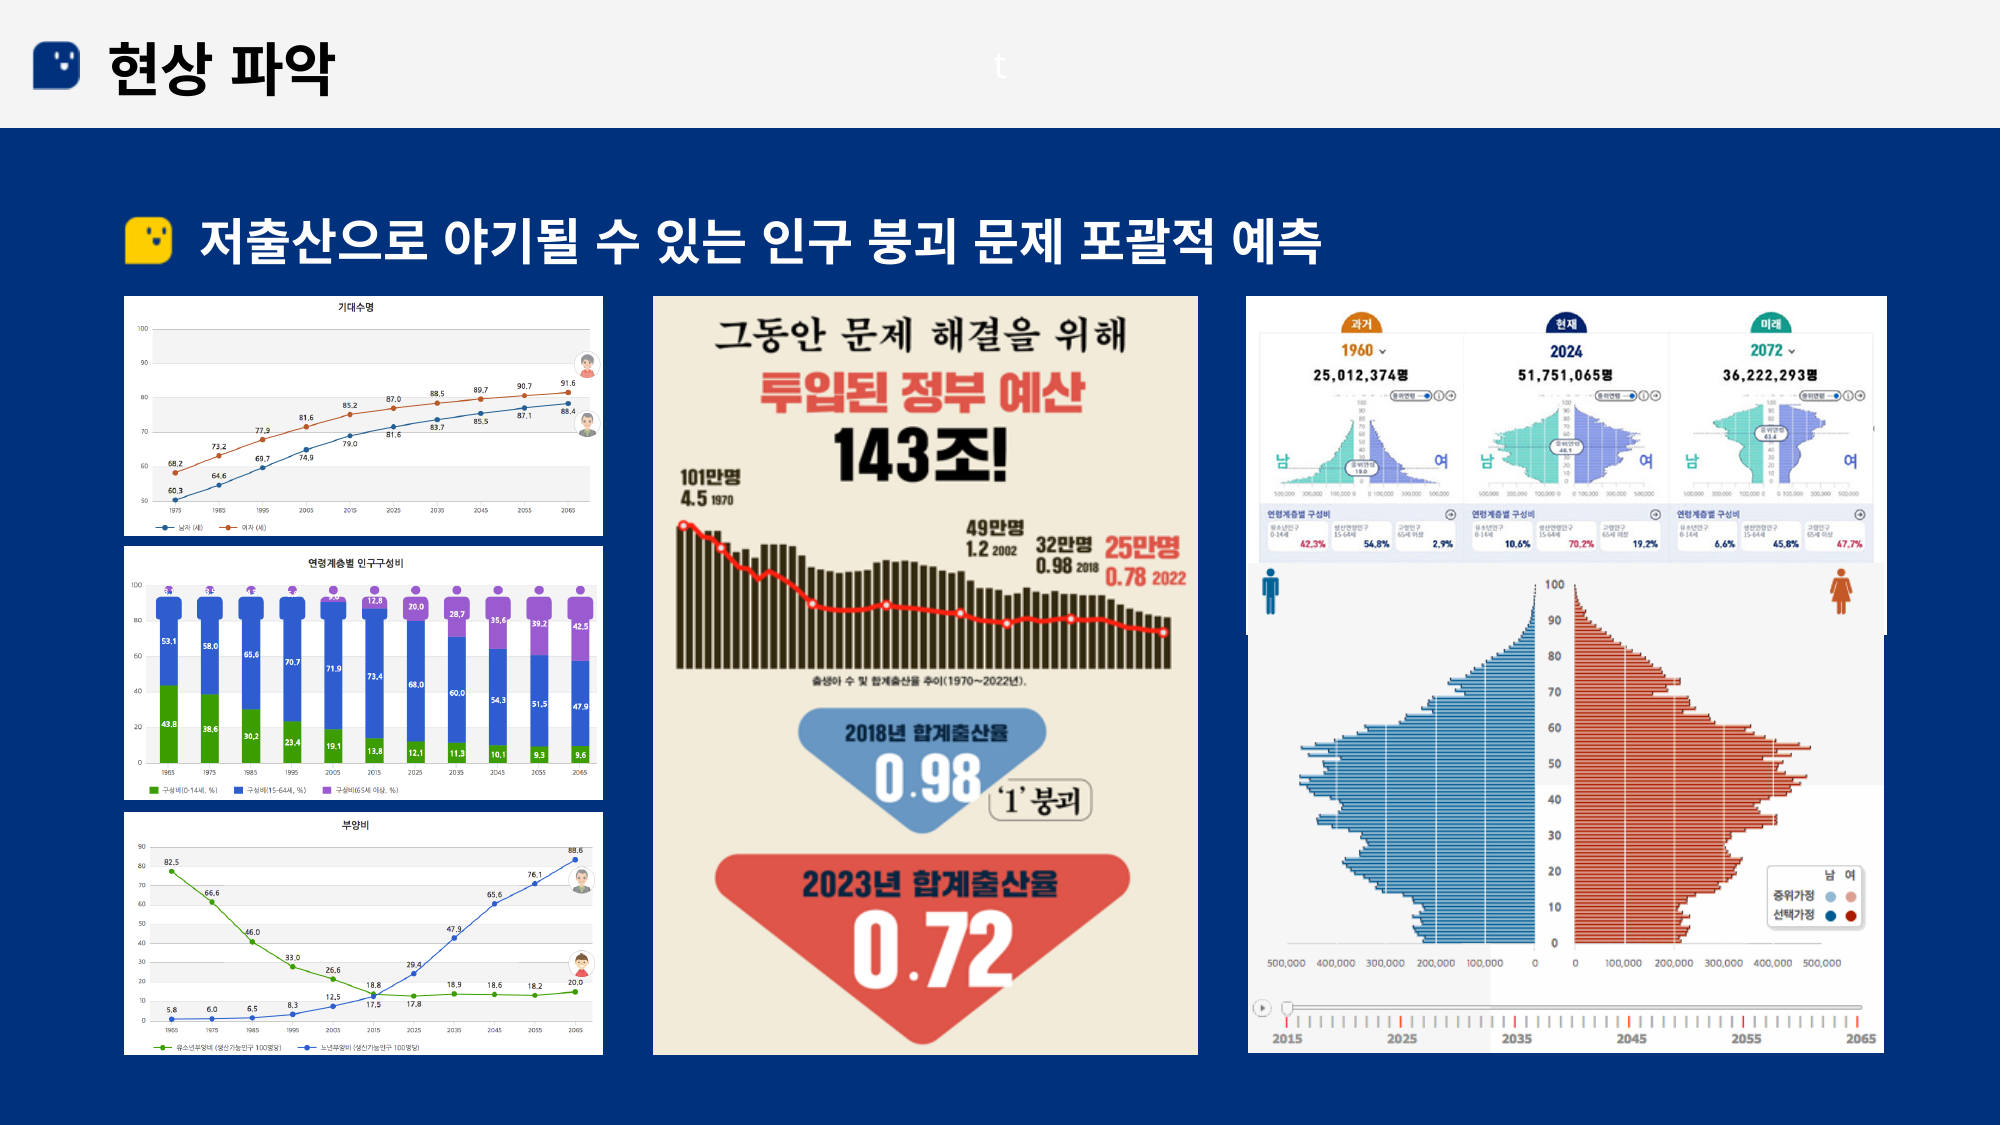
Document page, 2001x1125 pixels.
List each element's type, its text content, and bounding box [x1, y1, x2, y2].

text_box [124, 203, 1334, 279]
picture [653, 296, 1198, 1055]
text_box 현상 파악 [92, 25, 353, 111]
picture [32, 41, 80, 90]
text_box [124, 296, 603, 1055]
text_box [1246, 296, 1887, 1053]
